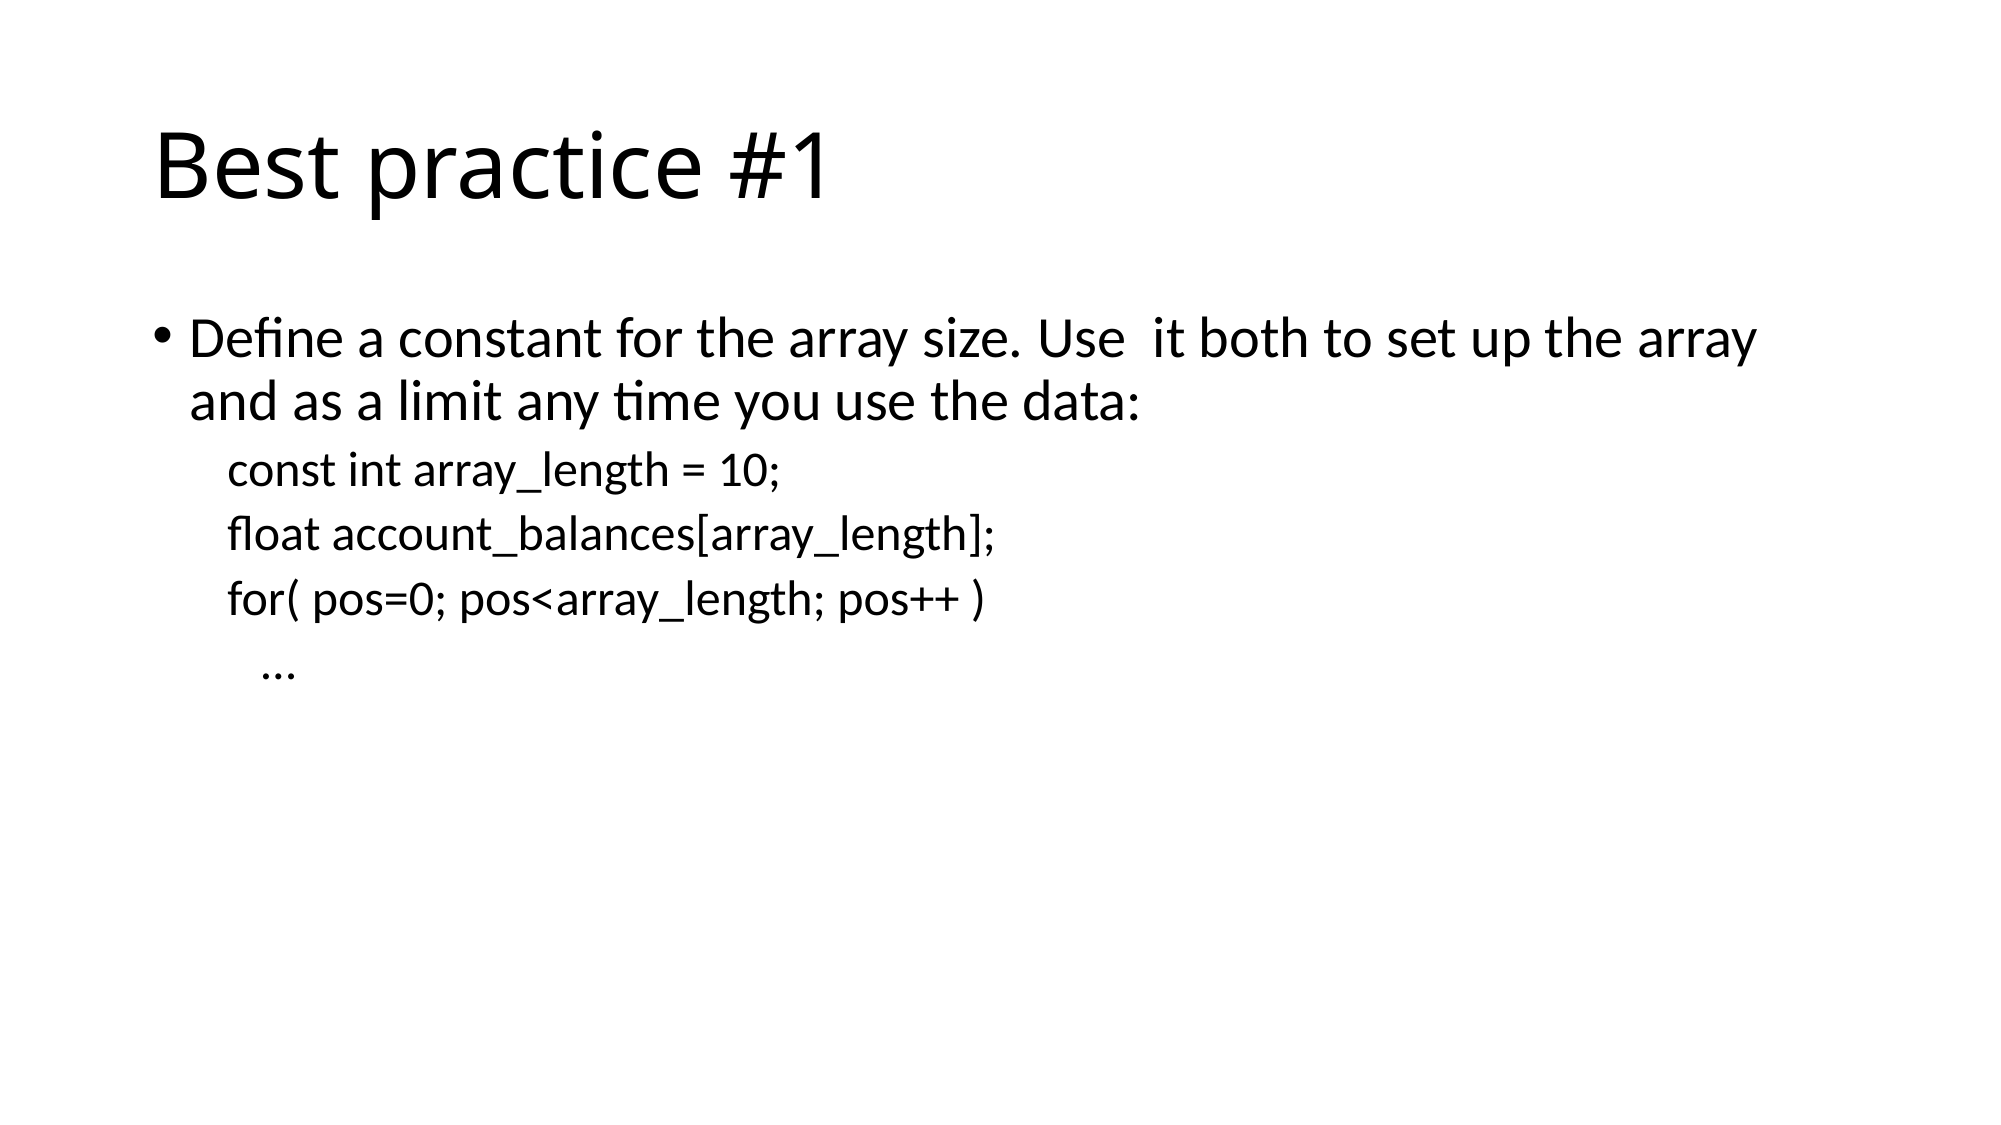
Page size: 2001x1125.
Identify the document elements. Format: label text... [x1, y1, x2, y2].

title Best practice #1 [137, 59, 1863, 278]
list Define a constant for the array size. Use it both to set up the array and as a limit any time you use the data: const int array_length = 10; float account_balances[array_length]; for( pos=0; pos<array_length; pos++ ) … [137, 299, 1863, 1014]
